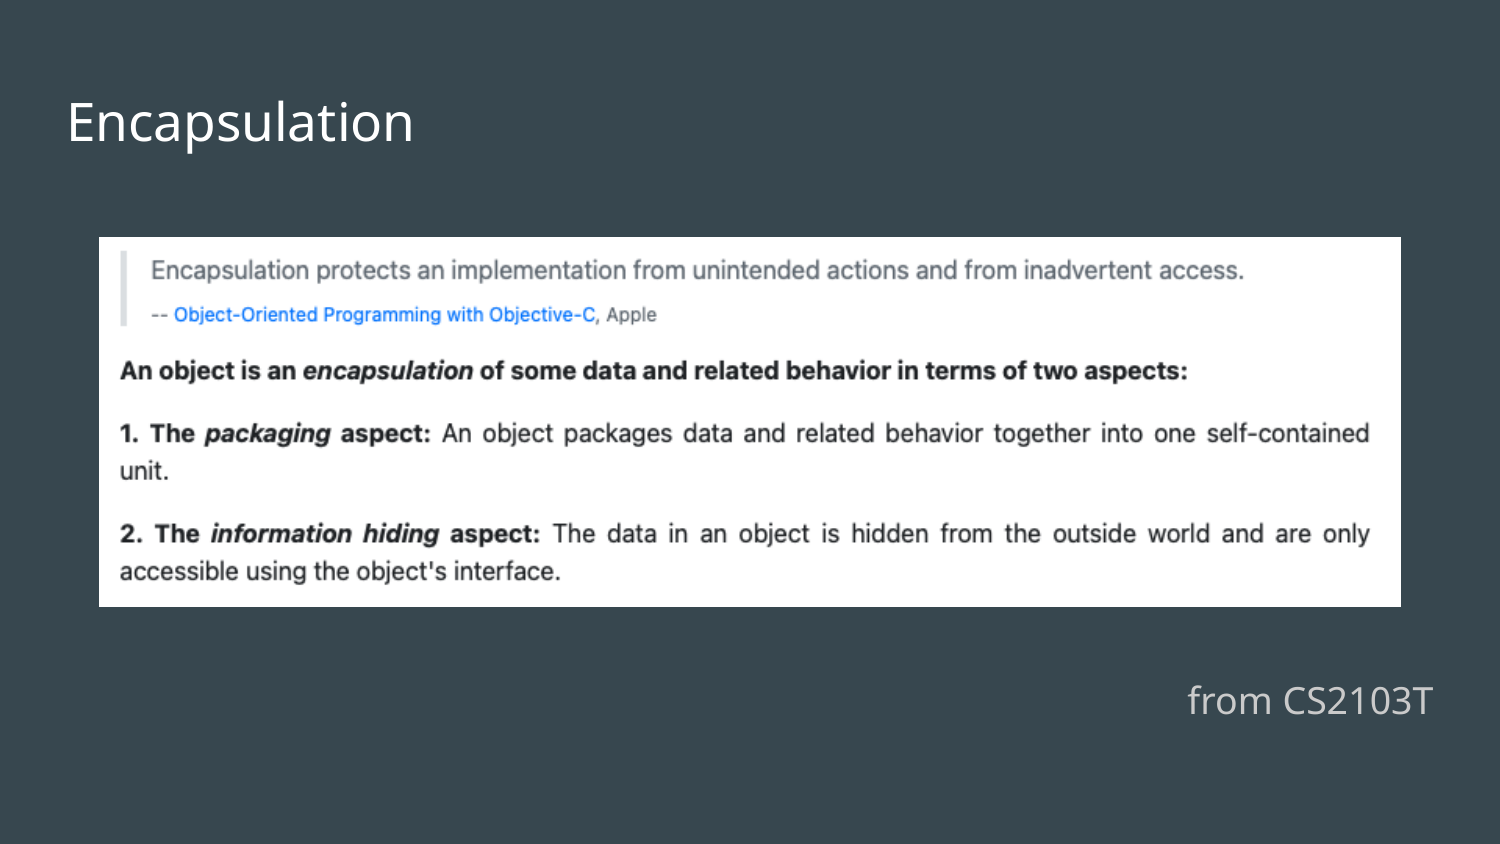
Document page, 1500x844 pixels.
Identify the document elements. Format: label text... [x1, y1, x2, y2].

title Encapsulation [51, 72, 1449, 167]
list from CS2103T [51, 655, 1449, 750]
picture [98, 237, 1401, 607]
